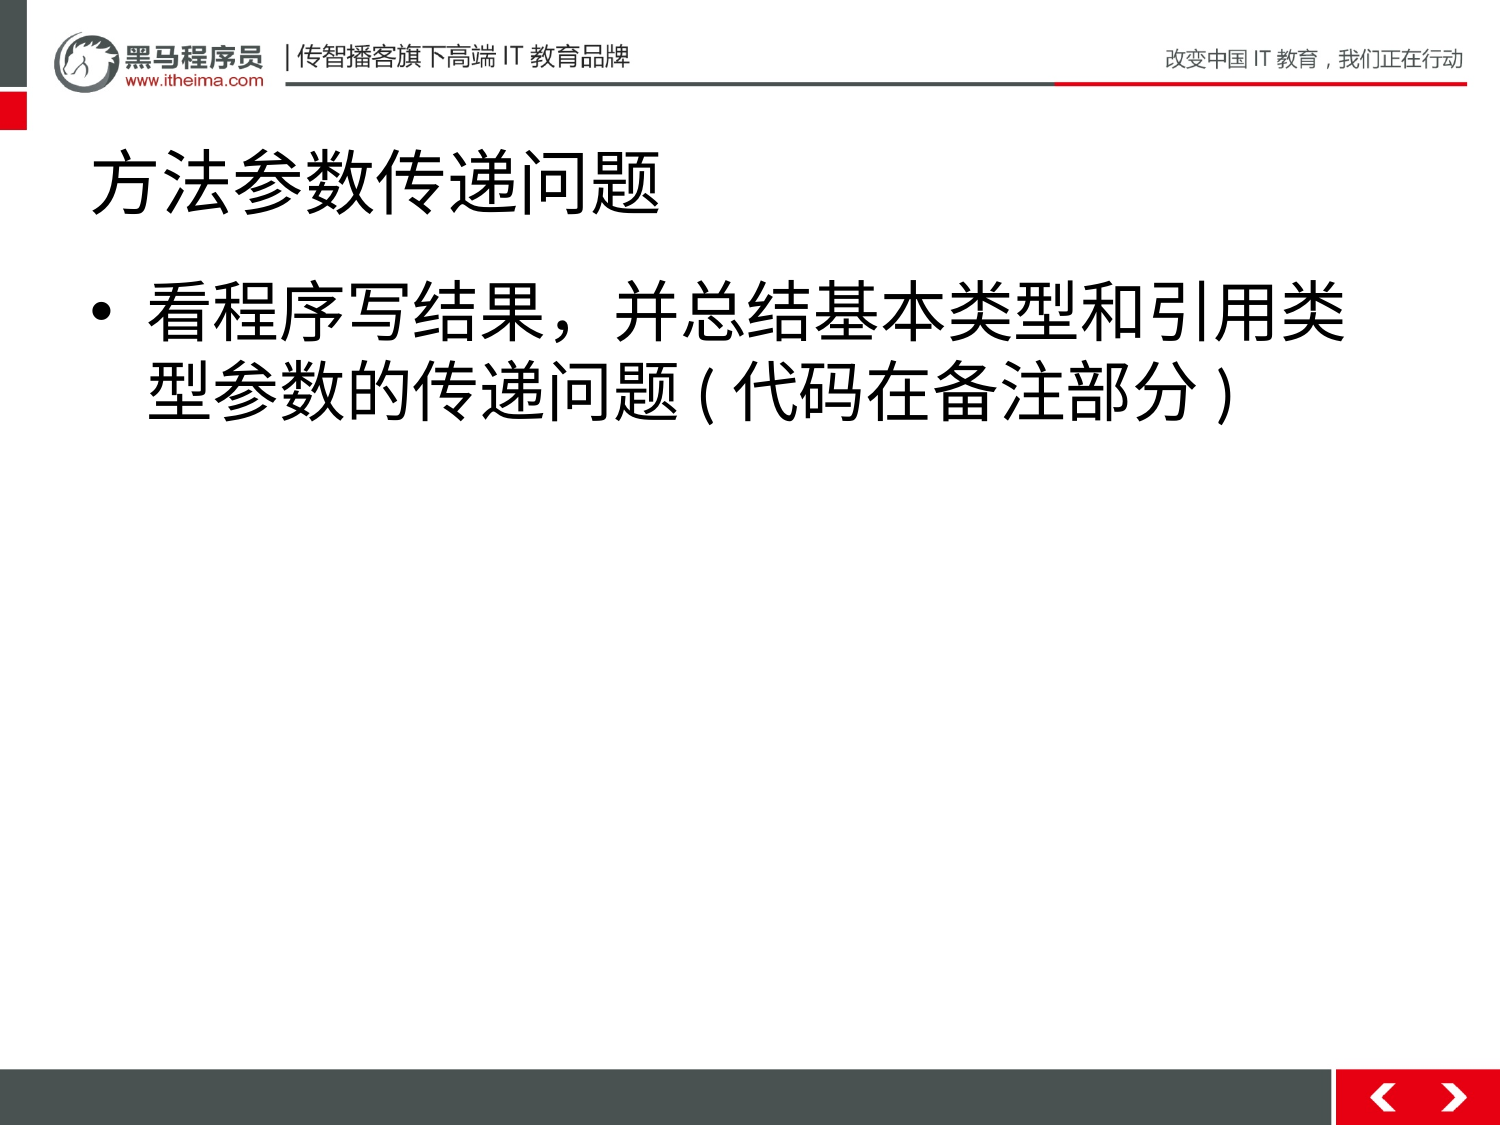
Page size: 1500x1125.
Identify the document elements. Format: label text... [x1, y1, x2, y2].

list 看程序写结果，并总结基本类型和引用类型参数的传递问题(代码在备注部分) [75, 262, 1425, 1005]
picture [0, 0, 1500, 1125]
title 方法参数传递问题 [75, 45, 1425, 233]
